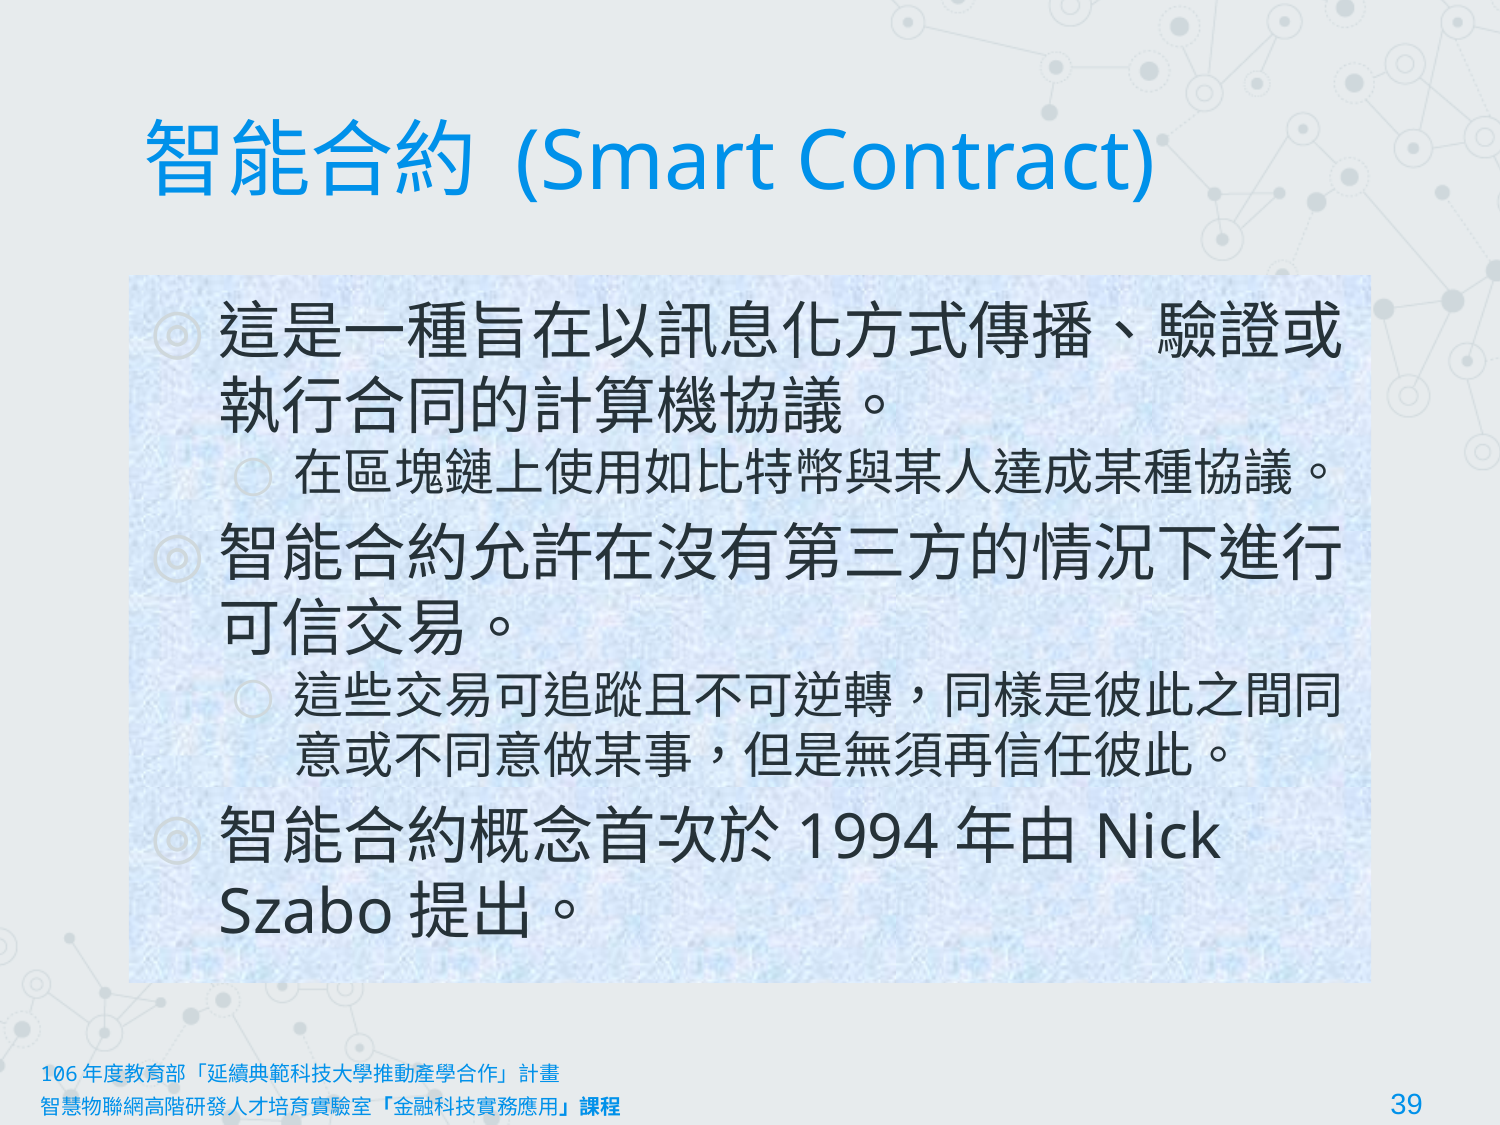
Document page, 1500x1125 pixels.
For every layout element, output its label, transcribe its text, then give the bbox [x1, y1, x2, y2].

list 這是一種旨在以訊息化方式傳播、驗證或執行合同的計算機協議。 在區塊鏈上使用如比特幣與某人達成某種協議。 智能合約允許在沒有第三方的情況下進行可信交易。 這些交易可追蹤且不可逆轉，同樣是彼此之間同意或不同意做某事，但是無須再信任彼此。 智能合約概念首次於1994年由Nick Szabo提出。 [128, 275, 1372, 983]
footer 106年度教育部「延續典範科技大學推動產學合作」計畫 智慧物聯網高階研發人才培育實驗室「金融科技實務應用」課程 39 [25, 1053, 1475, 1114]
title 智能合約 (Smart Contract) [128, 67, 1372, 222]
